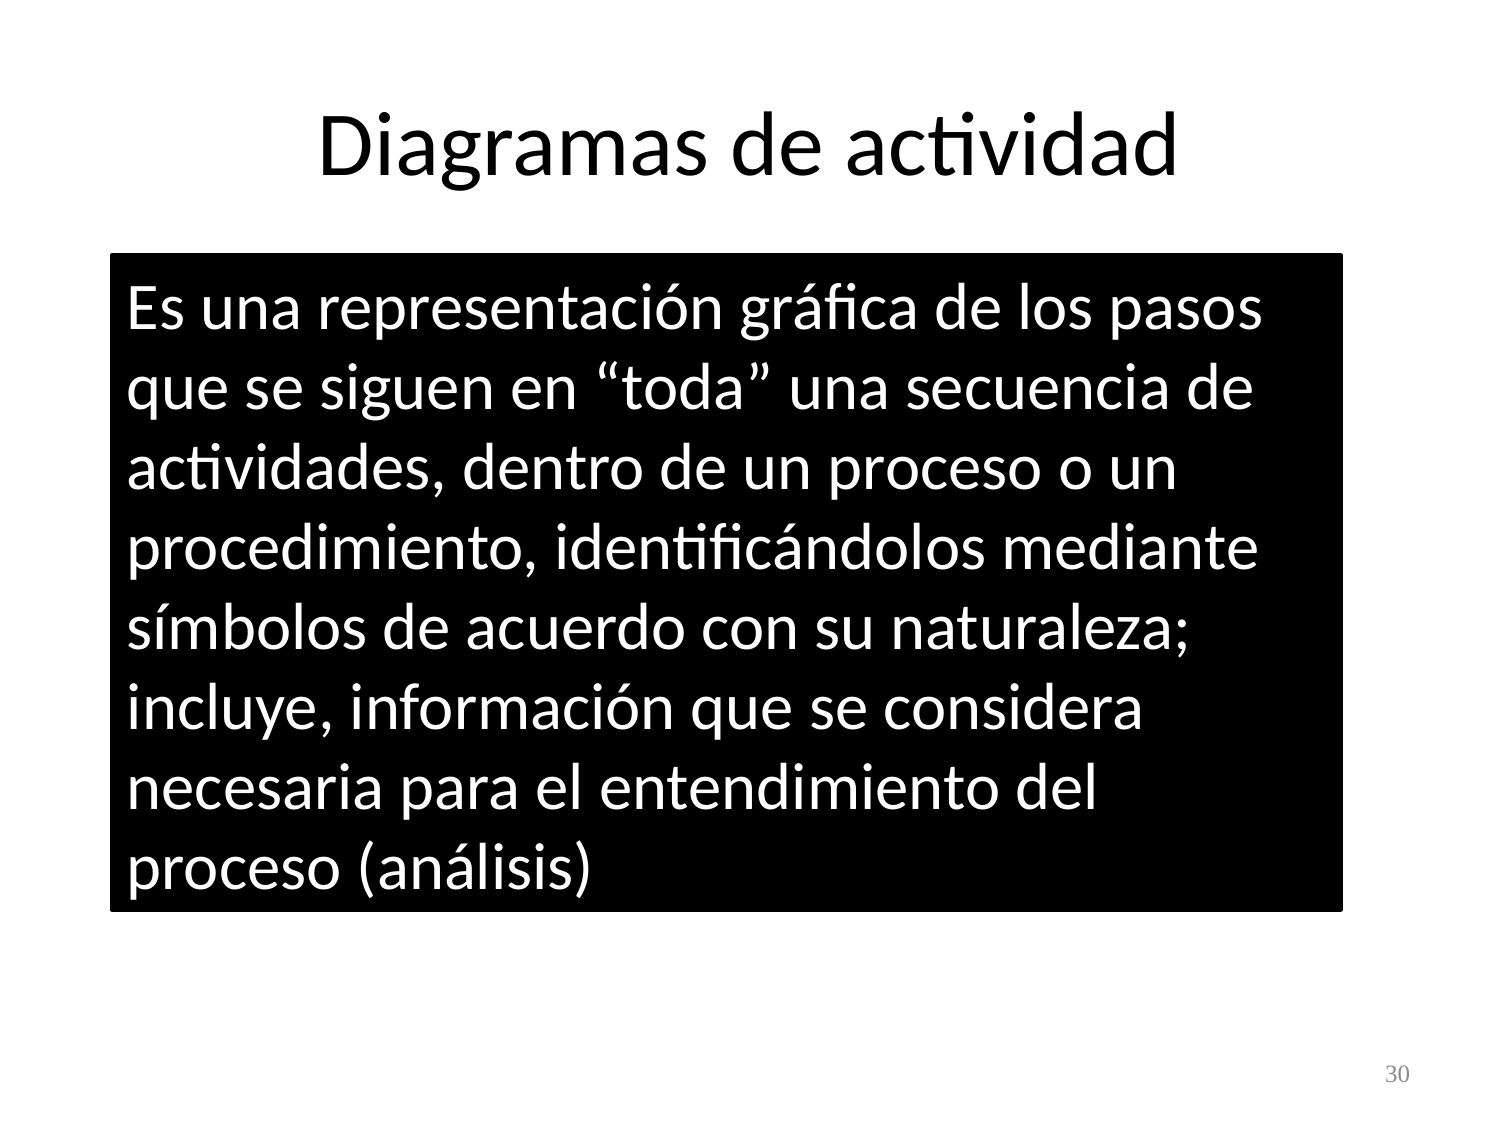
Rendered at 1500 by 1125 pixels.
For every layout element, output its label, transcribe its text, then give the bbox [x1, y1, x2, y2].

slide_number 30 [1074, 1042, 1425, 1103]
text_box Es una representación gráfica de los pasos que se siguen en “toda” una secuencia de actividades, dentro de un proceso o un procedimiento, identificándolos mediante símbolos de acuerdo con su naturaleza; incluye, información que se considera necesaria para el entendimiento del proceso (análisis) [110, 253, 1343, 912]
title Diagramas de actividad [74, 44, 1426, 233]
